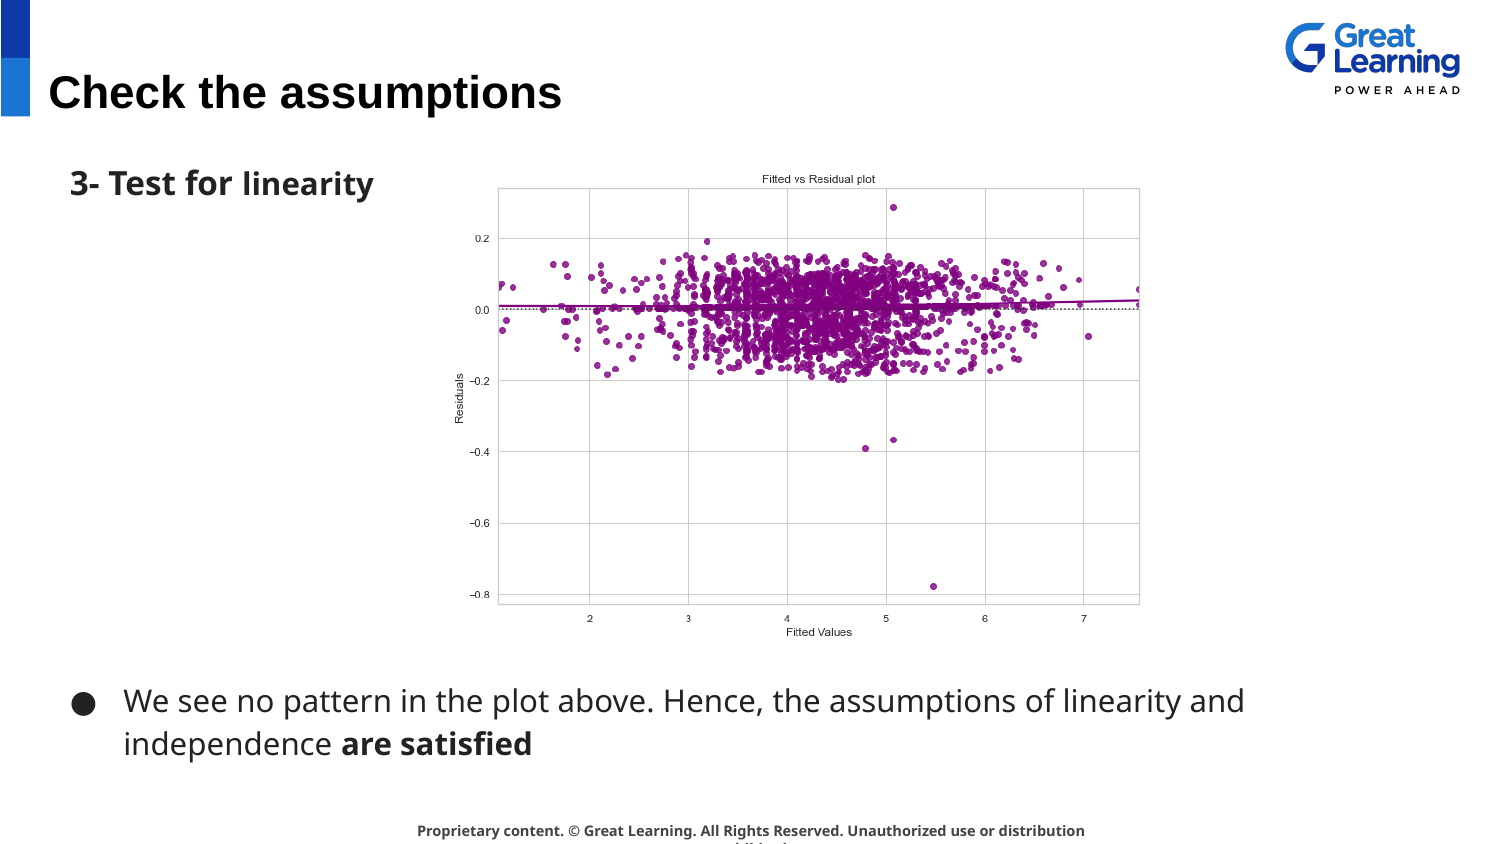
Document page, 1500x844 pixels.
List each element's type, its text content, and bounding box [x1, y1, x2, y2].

title Check the assumptions [33, 47, 1431, 141]
picture [447, 167, 1146, 643]
list 3- Test for linearity We see no pattern in the plot above. Hence, the assumptions of linearity and independence are satisfied [33, 141, 1449, 777]
picture [1258, 11, 1487, 106]
